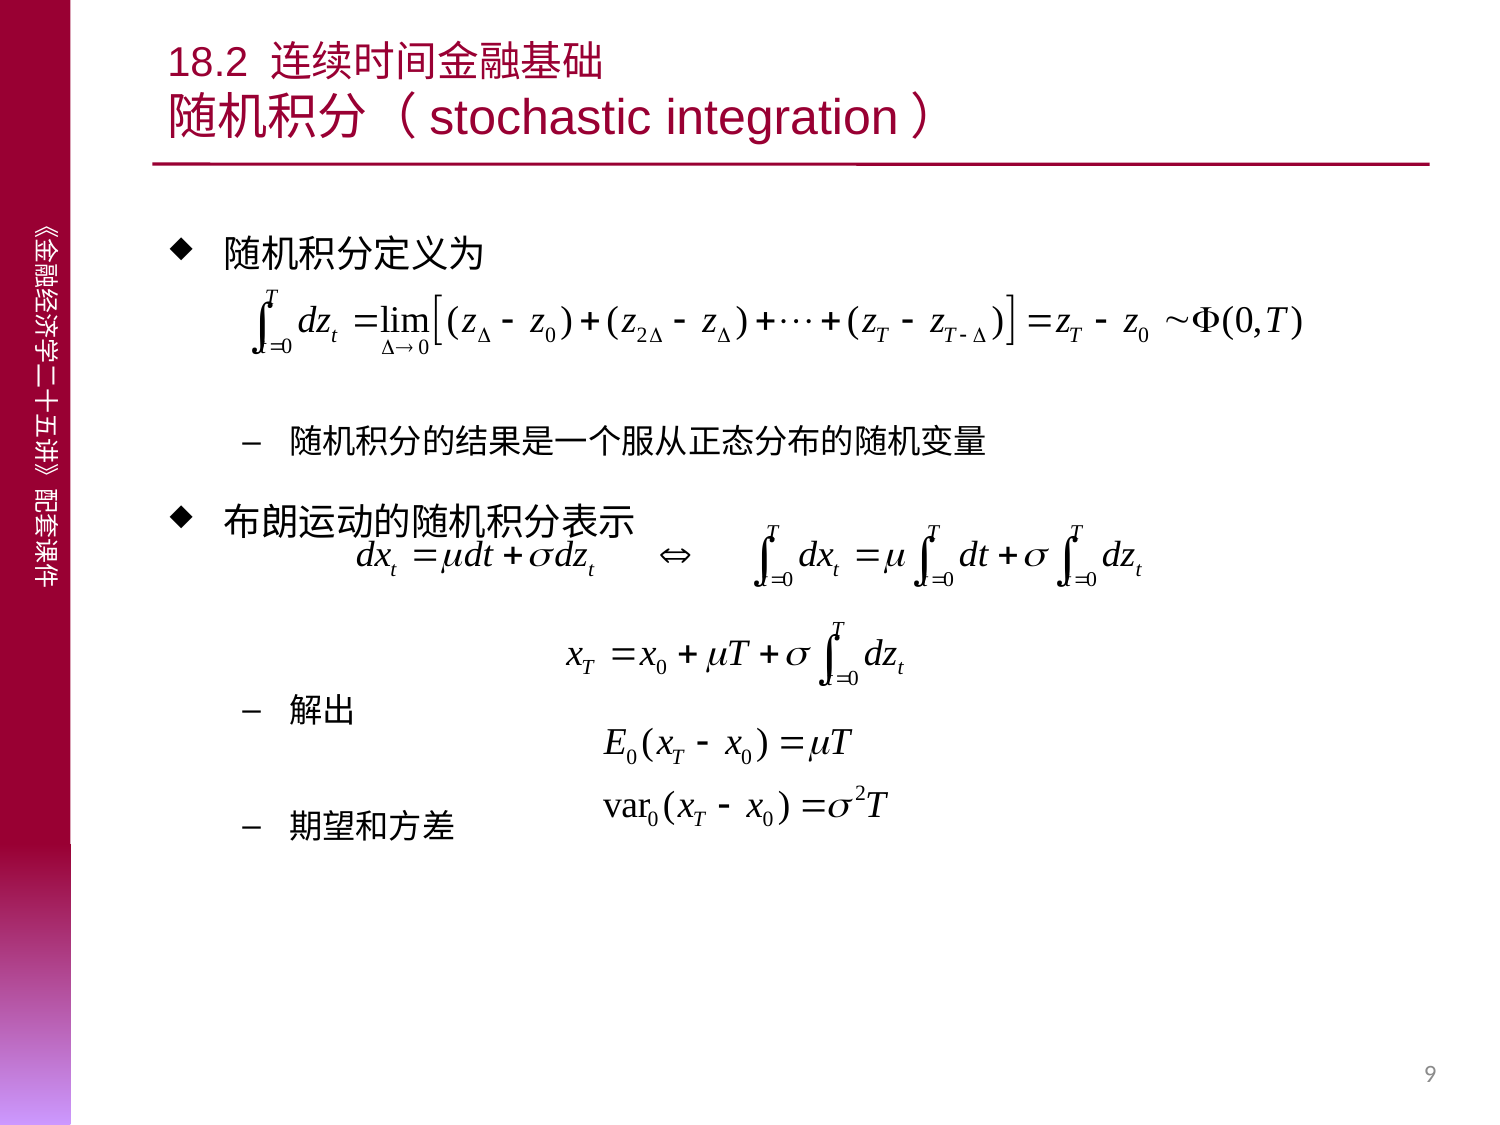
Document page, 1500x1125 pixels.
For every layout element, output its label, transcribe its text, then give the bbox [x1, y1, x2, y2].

picture [596, 715, 897, 837]
slide_number 9 [1101, 1042, 1452, 1103]
list 随机积分定义为 随机积分的结果是一个服从正态分布的随机变量 布朗运动的随机积分表示 解出 期望和方差 [152, 222, 1430, 997]
picture [558, 612, 916, 693]
picture [240, 278, 1306, 365]
title 18.2 连续时间金融基础 随机积分（stochastic integration） [152, 0, 1426, 153]
picture [349, 514, 1150, 594]
